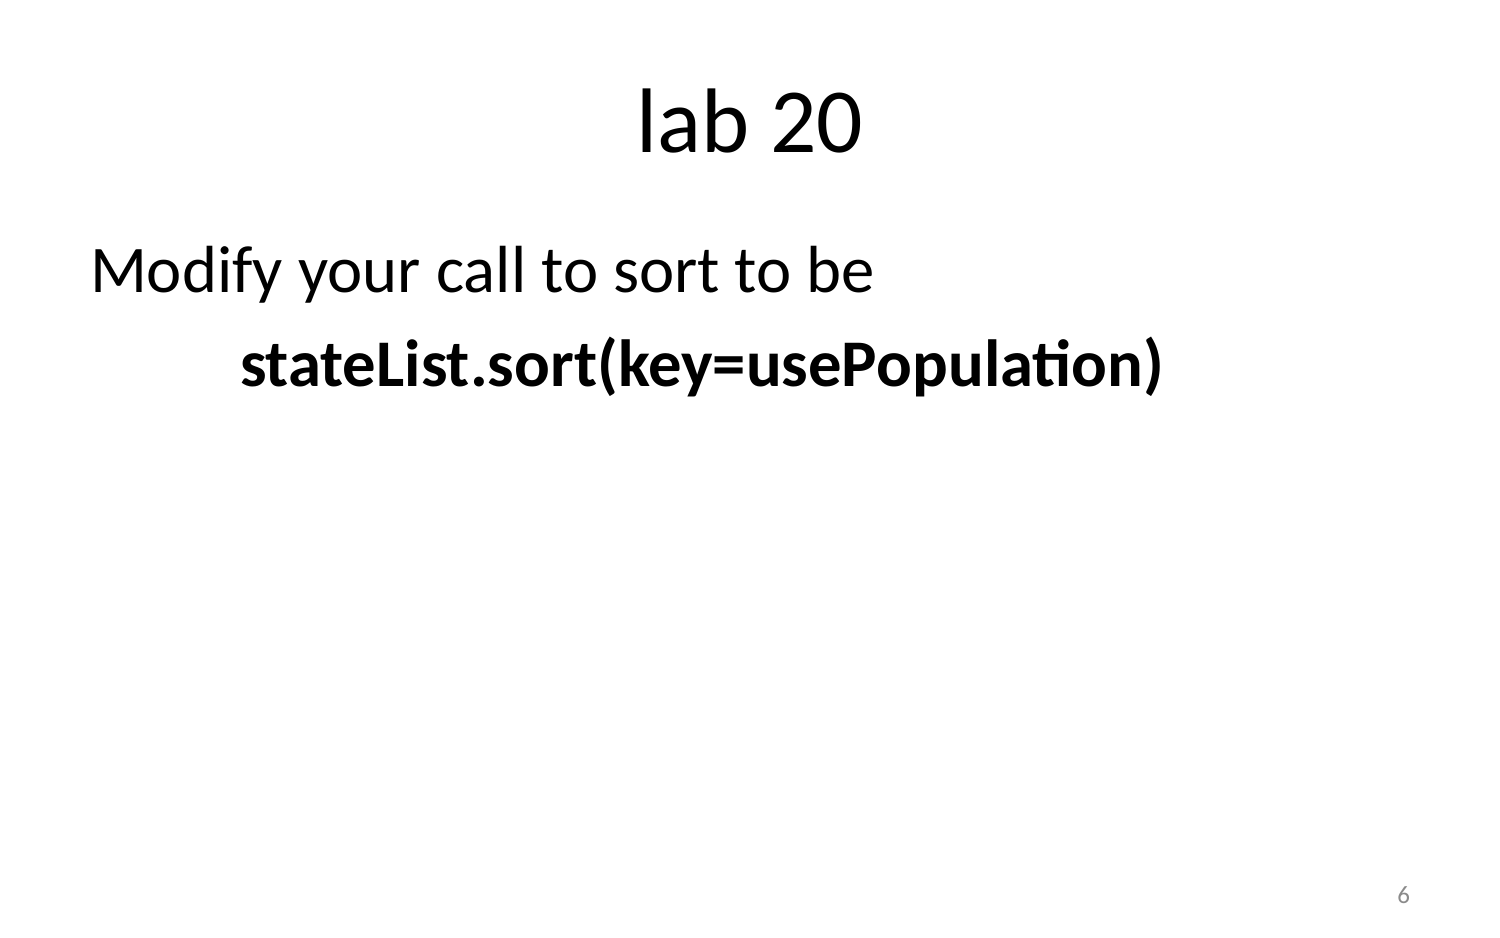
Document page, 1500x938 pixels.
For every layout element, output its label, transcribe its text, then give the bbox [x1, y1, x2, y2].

title lab 20 [75, 37, 1425, 194]
slide_number 6 [1074, 868, 1425, 919]
list Modify your call to sort to be stateList.sort(key=usePopulation) [75, 218, 1425, 838]
